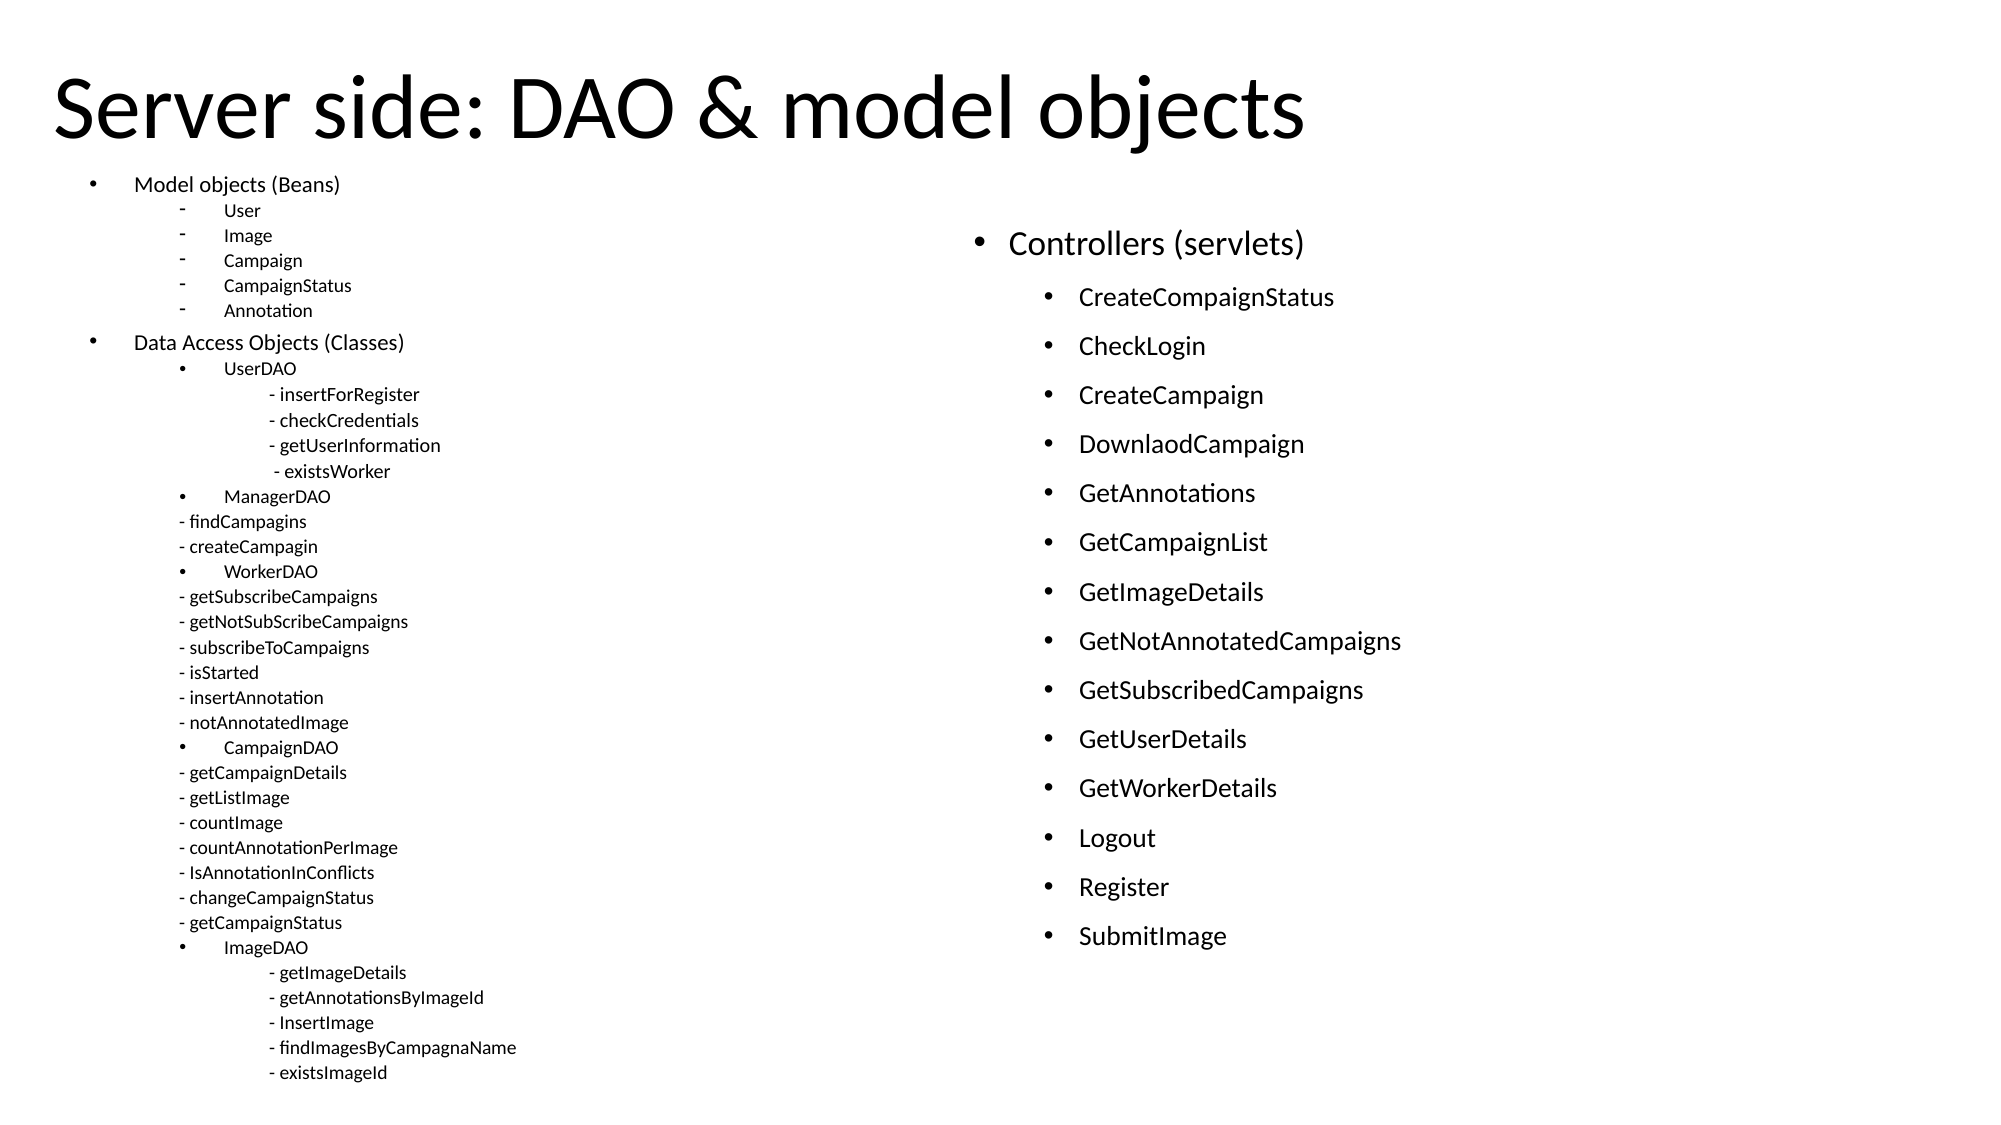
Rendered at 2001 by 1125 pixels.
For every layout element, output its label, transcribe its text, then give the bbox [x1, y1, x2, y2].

list Model objects (Beans) User Image Campaign CampaignStatus Annotation Data Access Objects (Classes) UserDAO - insertForRegister - checkCredentials - getUserInformation - existsWorker ManagerDAO - findCampagins - createCampagin WorkerDAO - getSubscribeCampaigns - getNotSubScribeCampaigns - subscribeToCampaigns - isStarted - insertAnnotation - notAnnotatedImage CampaignDAO - getCampaignDetails - getListImage - countImage - countAnnotationPerImage - IsAnnotationInConflicts - changeCampaignStatus - getCampaignStatus ImageDAO - getImageDetails - getAnnotationsByImageId - InsertImage - findImagesByCampagnaName - existsImageId [74, 165, 959, 1106]
title Server side: DAO & model objects [38, 0, 1764, 218]
text_box Controllers (servlets) CreateCompaignStatus CheckLogin CreateCampaign DownlaodCampaign GetAnnotations GetCampaignList GetImageDetails GetNotAnnotatedCampaigns GetSubscribedCampaigns GetUserDetails GetWorkerDetails Logout Register SubmitImage [958, 217, 1709, 960]
